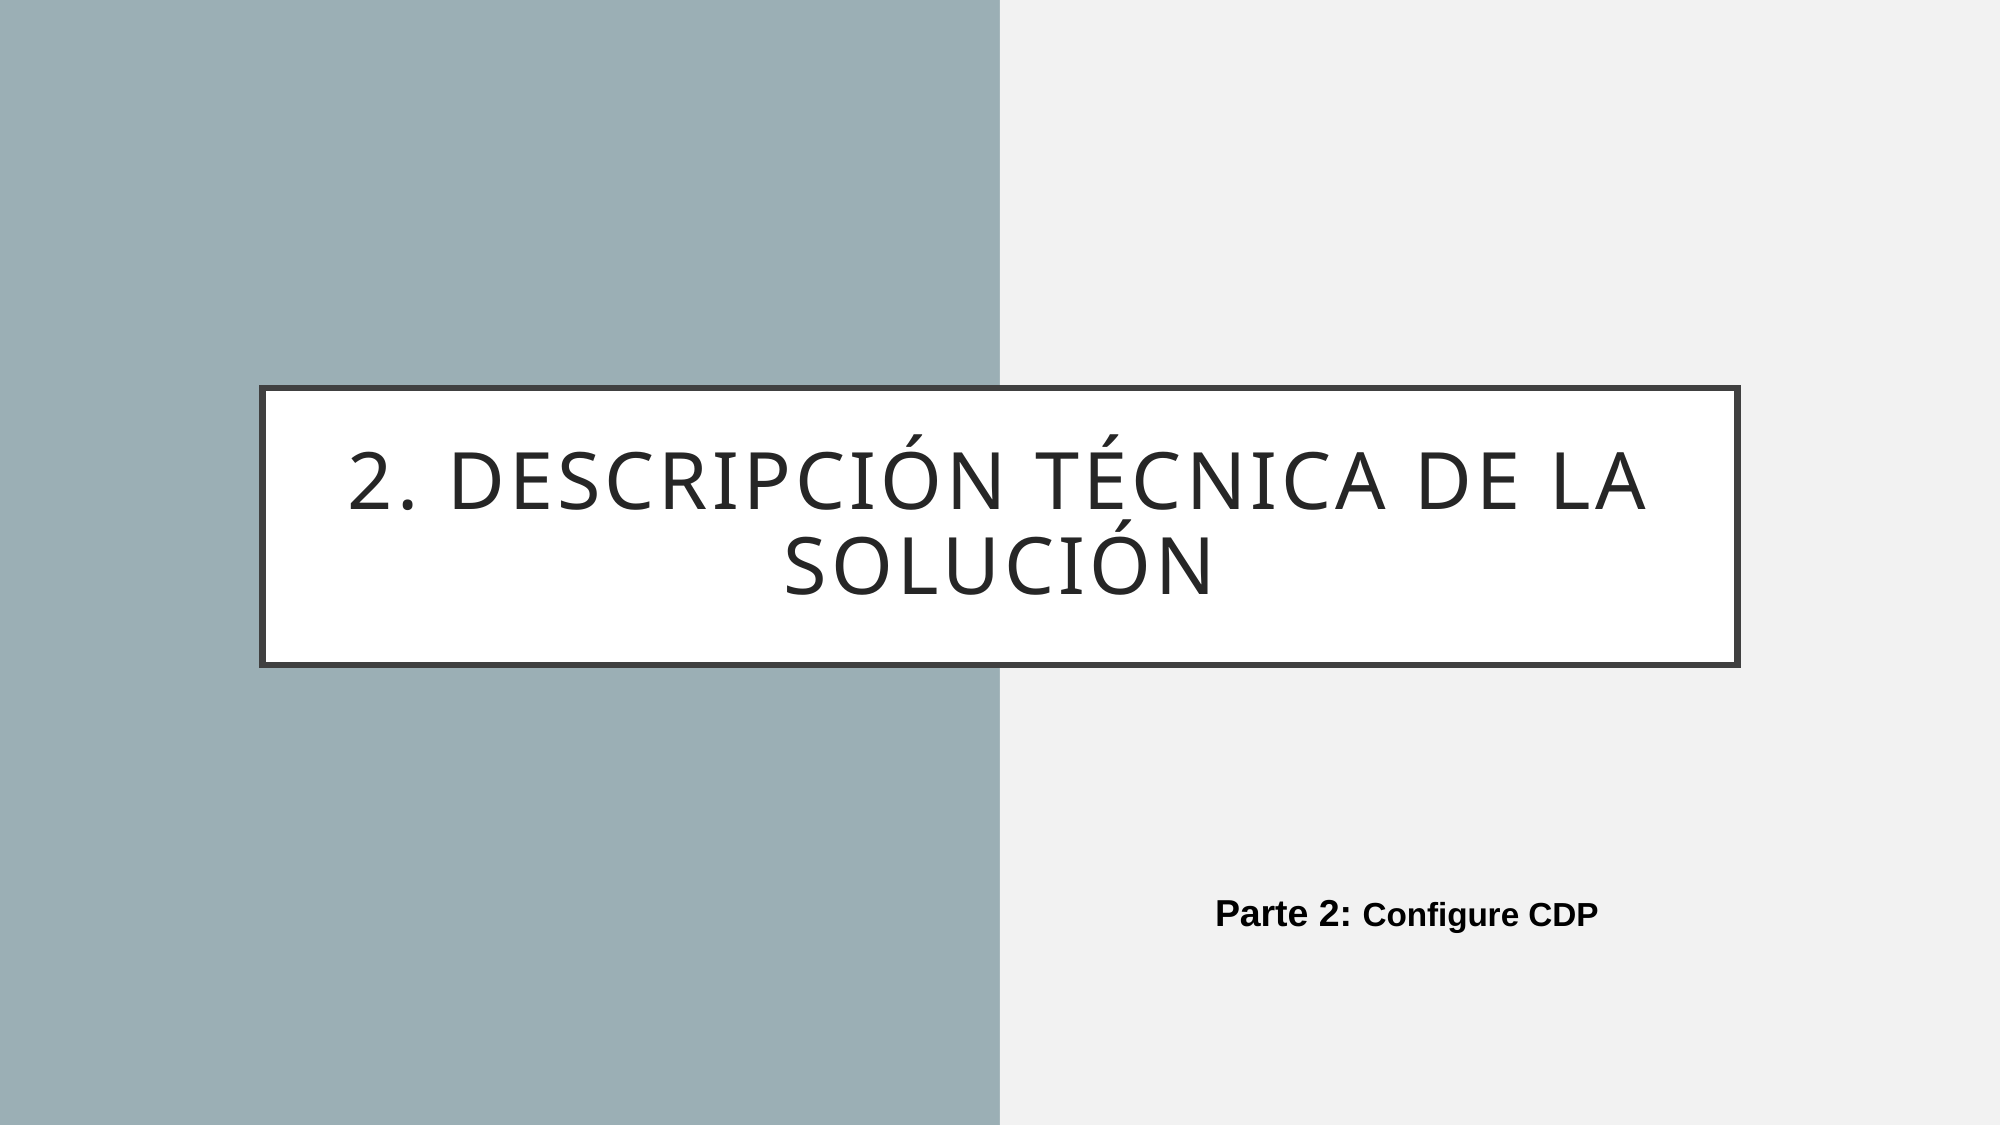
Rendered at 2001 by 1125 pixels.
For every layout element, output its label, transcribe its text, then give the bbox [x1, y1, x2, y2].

title 2. Descripción Técnica de la solución [259, 385, 1741, 668]
text_box [999, 0, 2000, 1125]
list Parte 2: Configure CDP [1079, 881, 1735, 1007]
